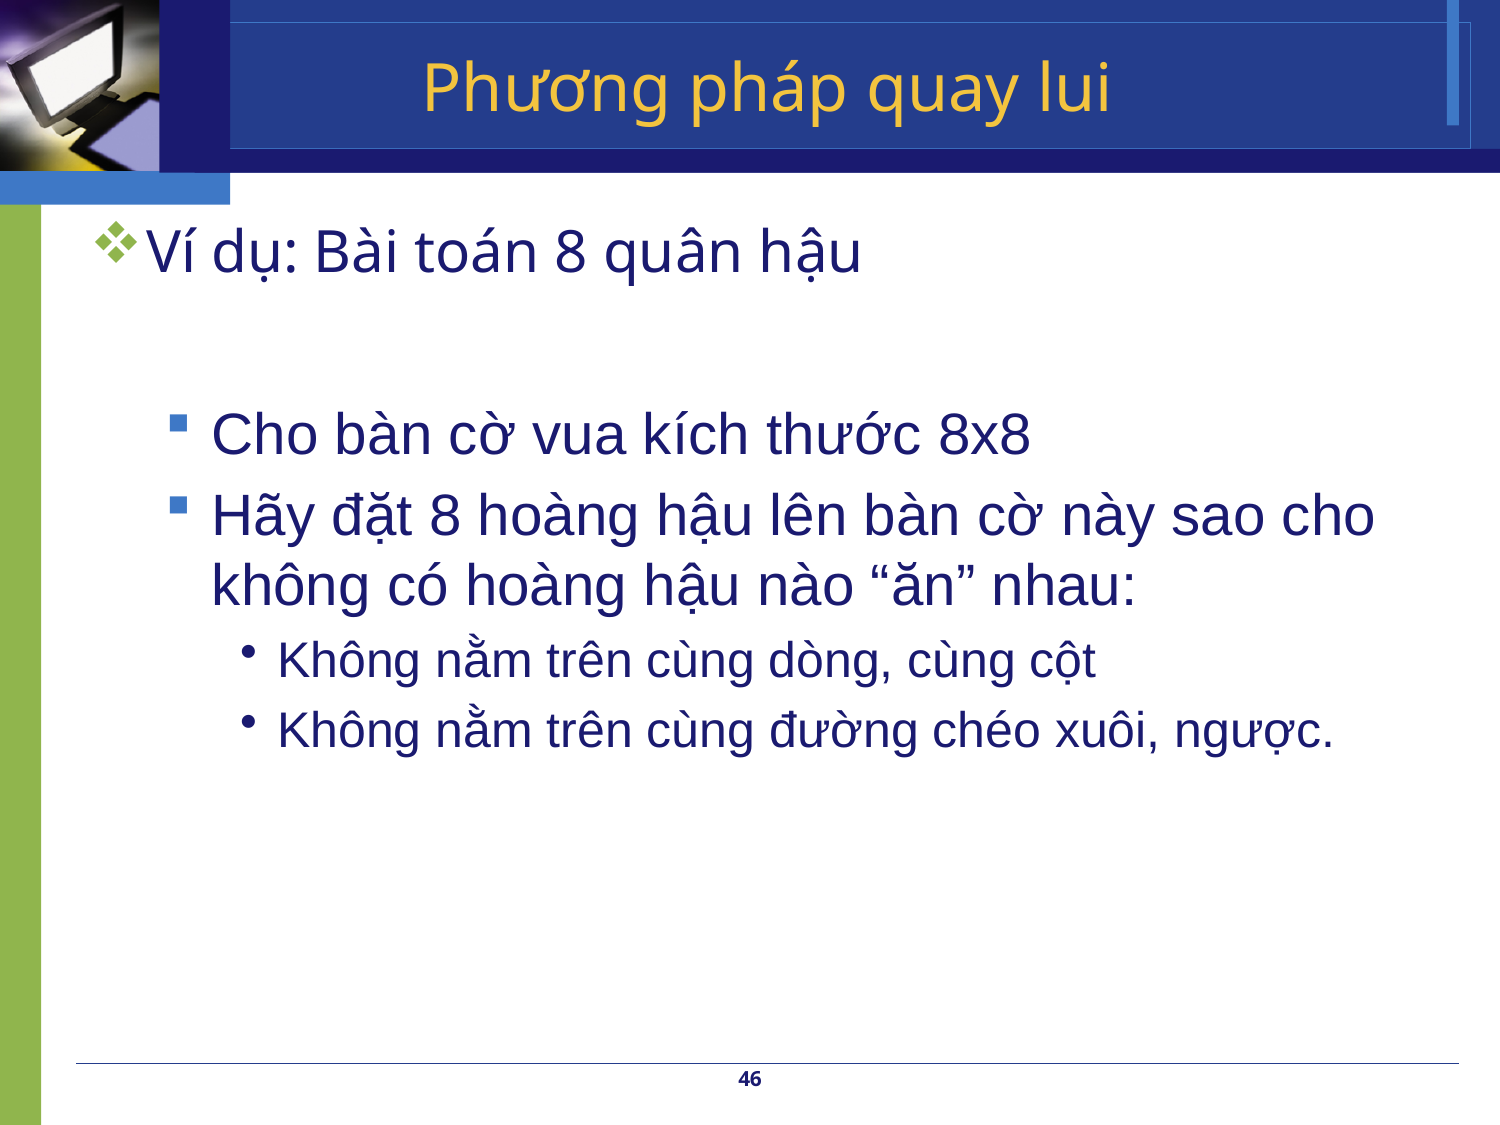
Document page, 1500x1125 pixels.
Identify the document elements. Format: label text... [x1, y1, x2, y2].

list Ví dụ: Bài toán 8 quân hậu Cho bàn cờ vua kích thước 8x8 Hãy đặt 8 hoàng hậu lên bàn cờ này sao cho không có hoàng hậu nào “ăn” nhau: Không nằm trên cùng dòng, cùng cột Không nằm trên cùng đường chéo xuôi, ngược. [74, 206, 1426, 1069]
slide_number 46 [574, 1057, 926, 1096]
picture [0, 0, 159, 171]
title Phương pháp quay lui [122, 38, 1413, 131]
